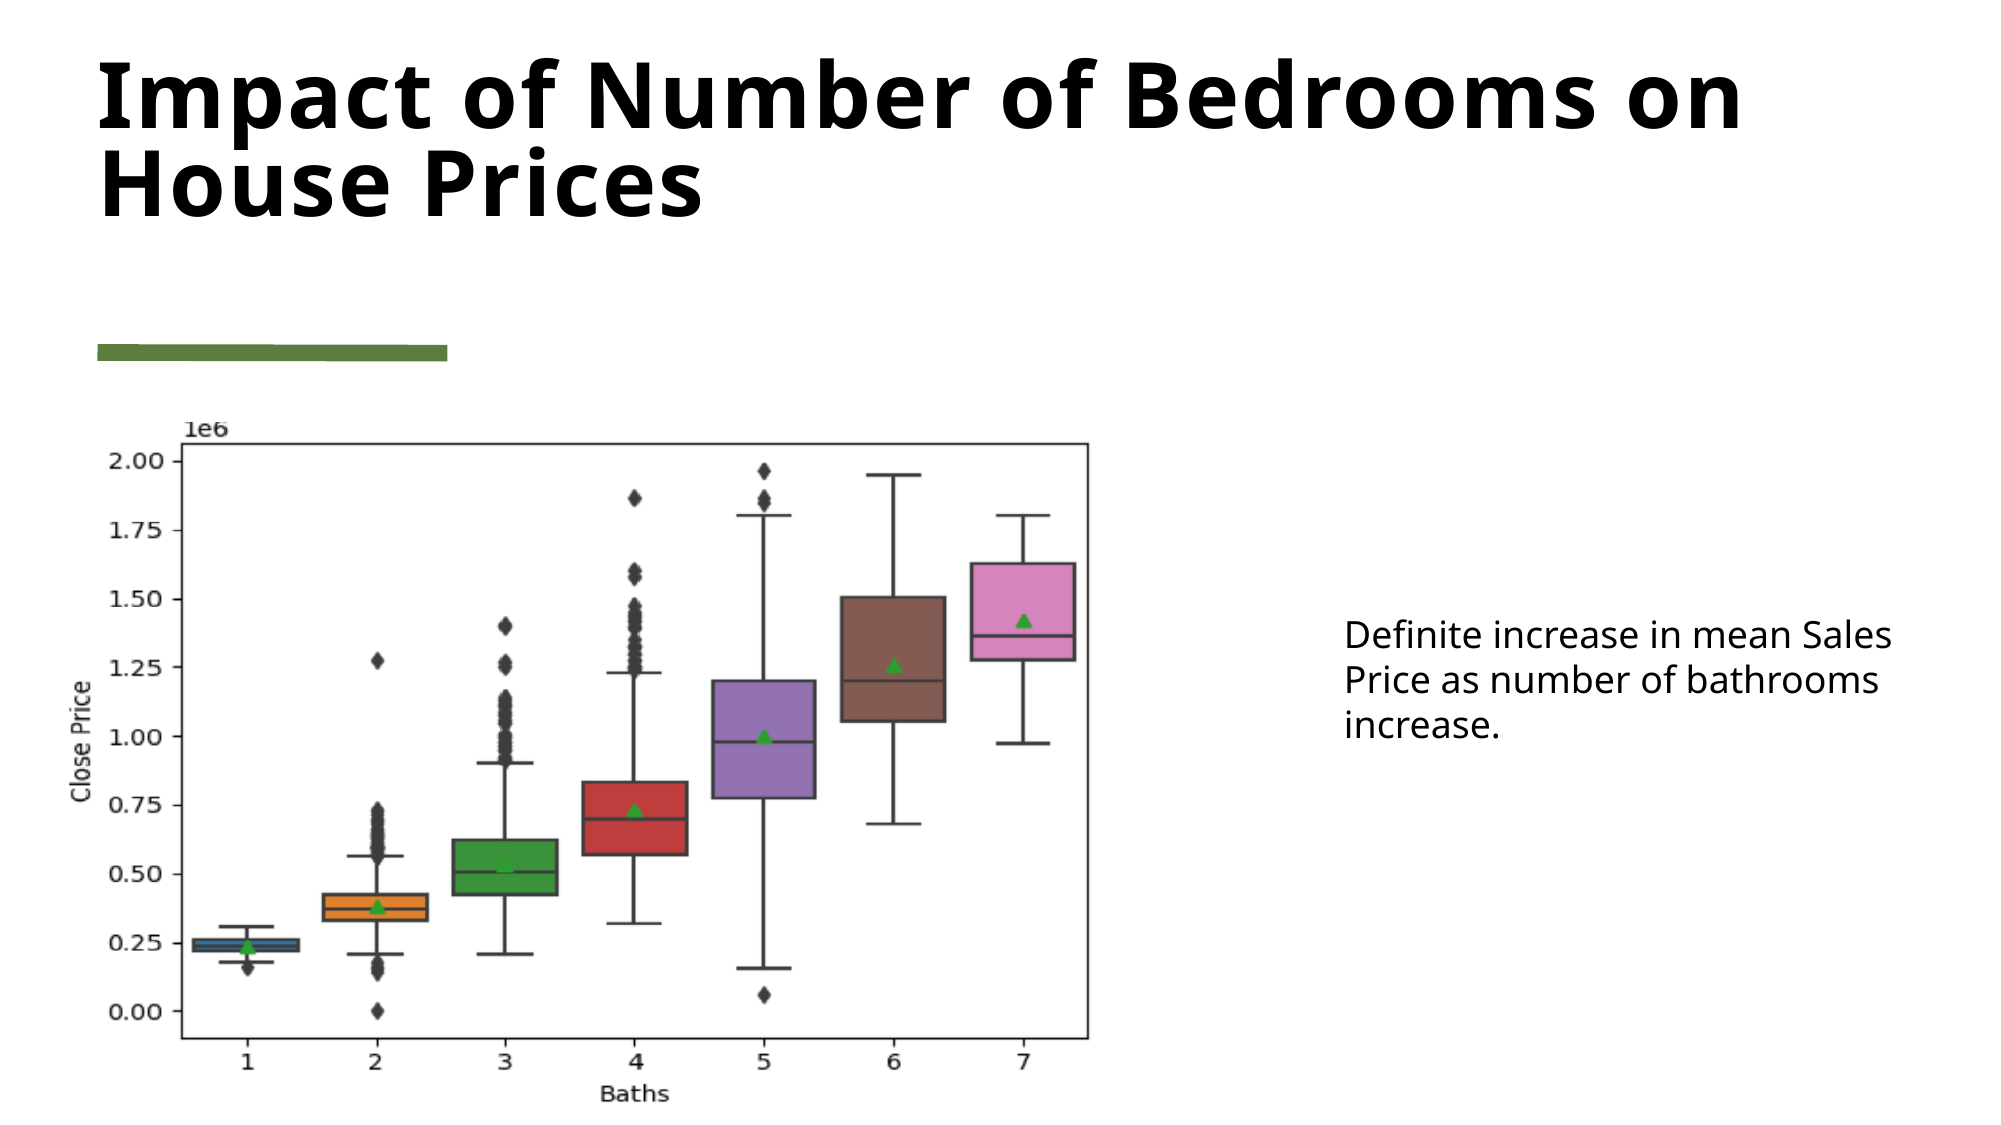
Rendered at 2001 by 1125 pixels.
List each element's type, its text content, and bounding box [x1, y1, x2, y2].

picture [19, 422, 1330, 1125]
text_box Definite increase in mean Sales Price as number of bathrooms increase. [1330, 603, 1939, 754]
title Impact of Number of Bedrooms on House Prices [97, 95, 1898, 235]
